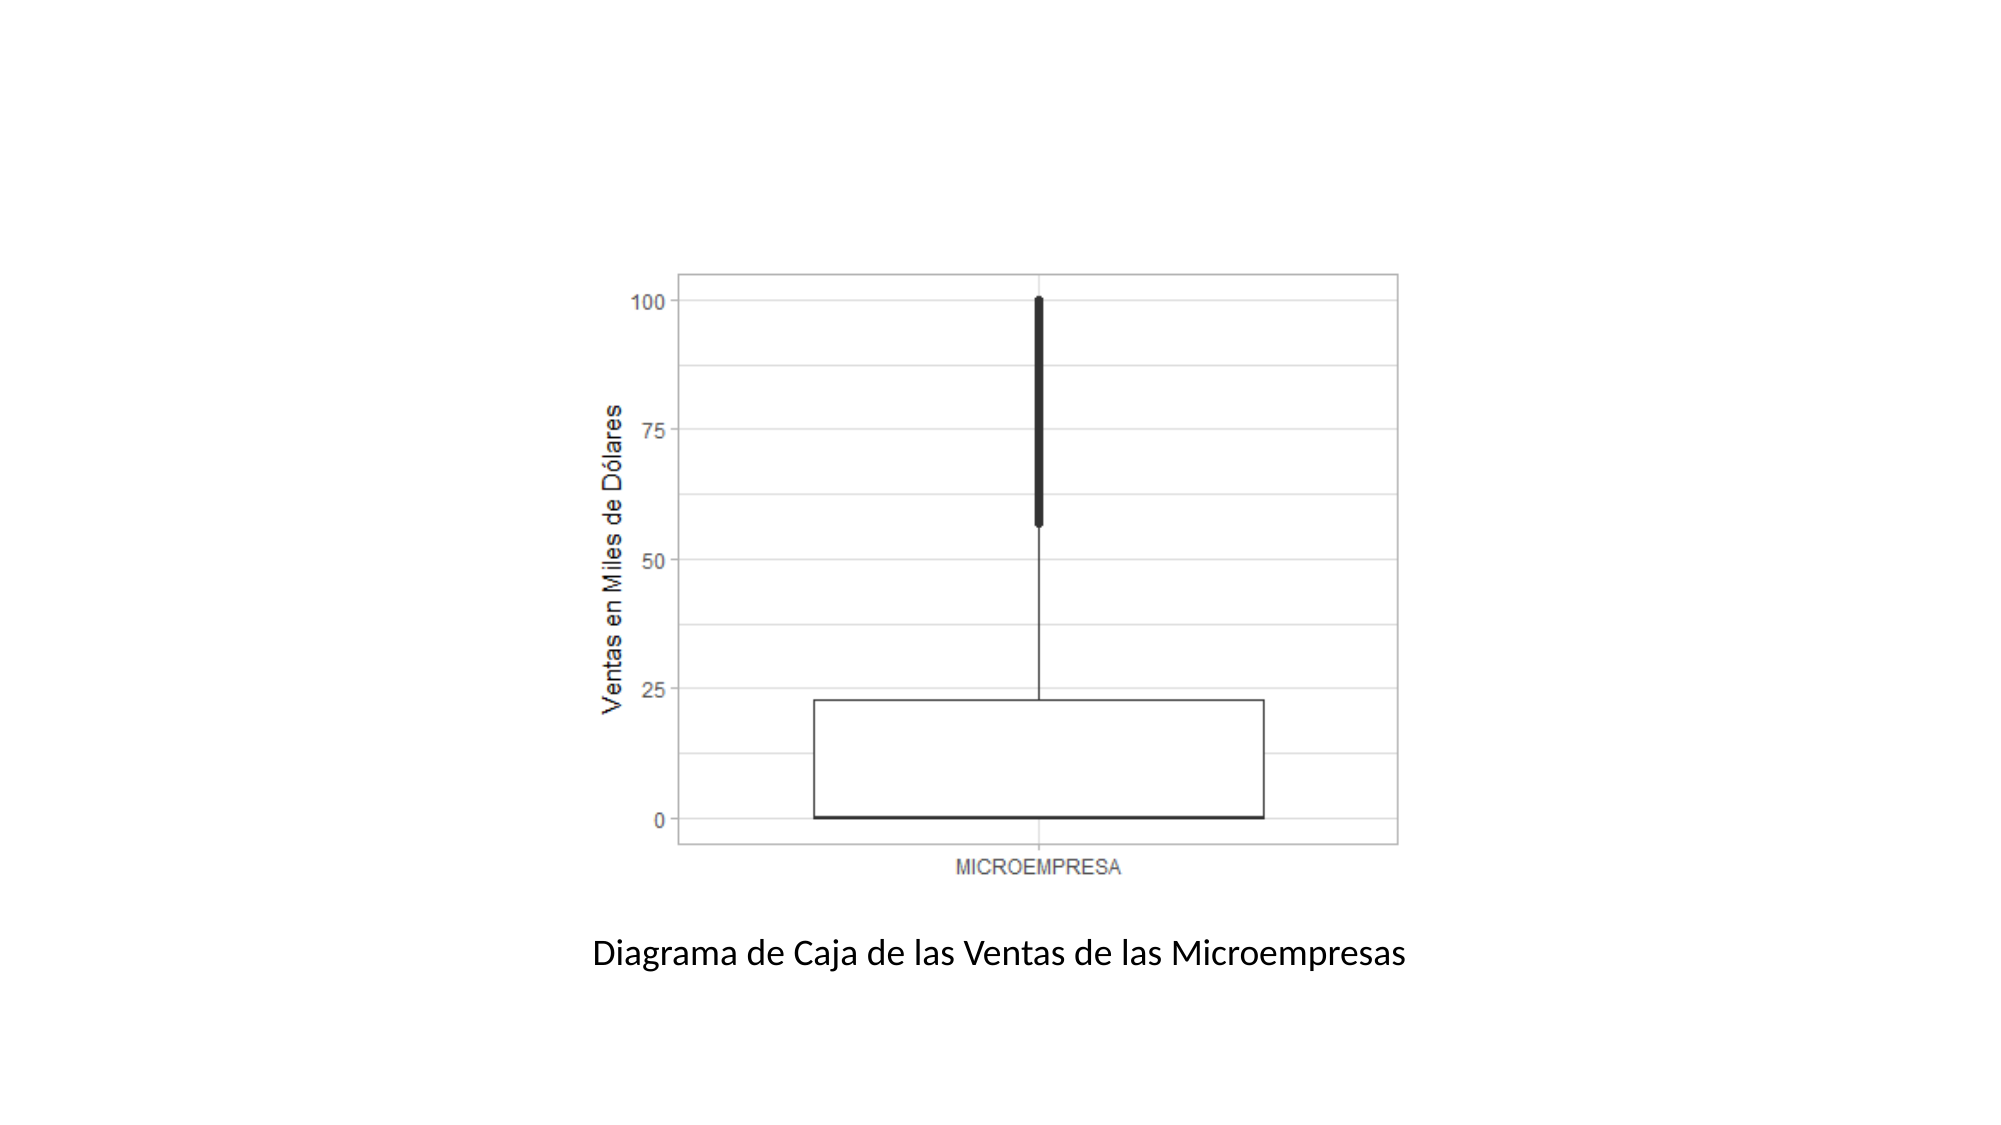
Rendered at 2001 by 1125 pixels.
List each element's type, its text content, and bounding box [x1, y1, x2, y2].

text_box Diagrama de Caja de las Ventas de las Microempresas [324, 920, 1675, 1005]
picture [587, 262, 1411, 921]
